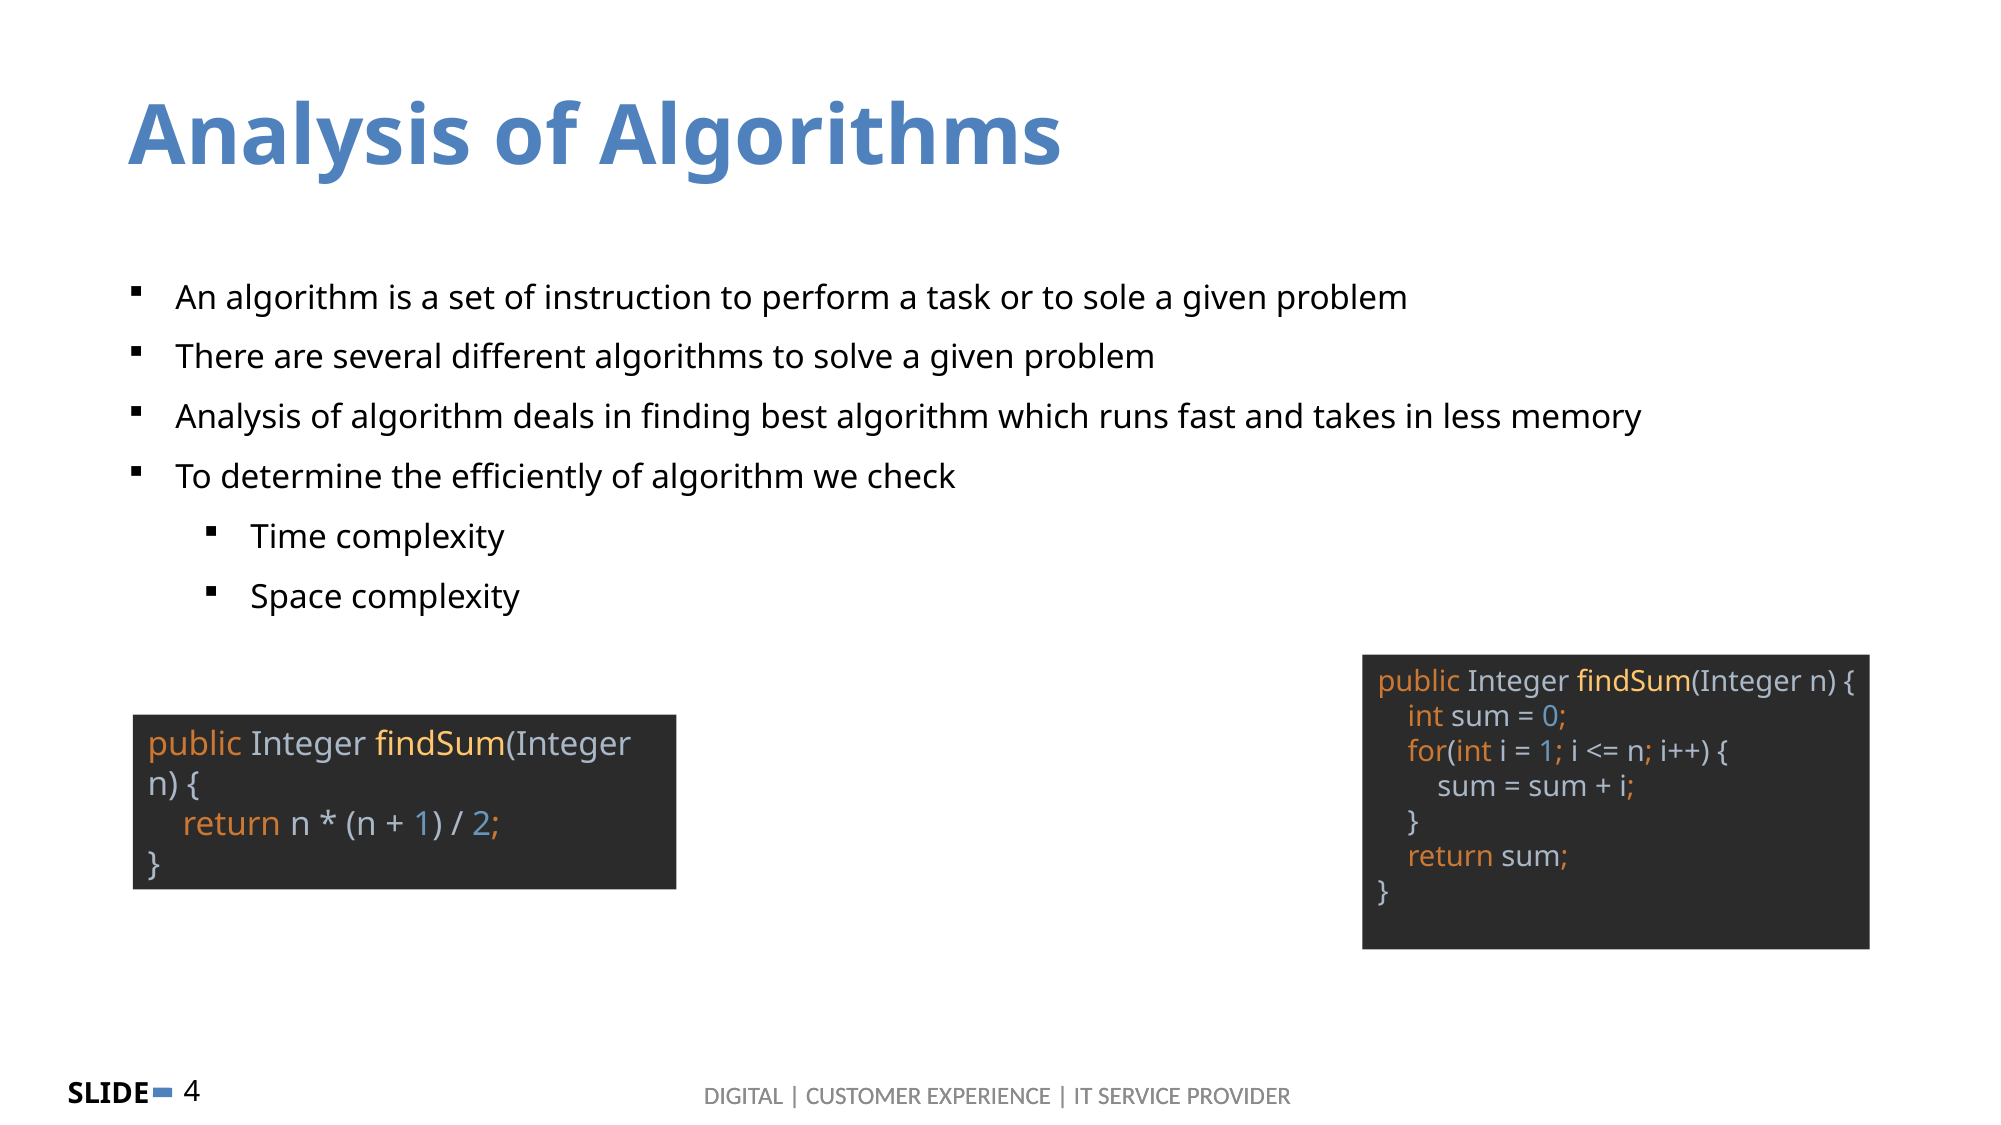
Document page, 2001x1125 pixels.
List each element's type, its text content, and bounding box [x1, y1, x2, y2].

text_box public Integer findSum(Integer n) { return n * (n + 1) / 2; } [132, 714, 677, 890]
text_box An algorithm is a set of instruction to perform a task or to sole a given problem There are several different algorithms to solve a given problem Analysis of algorithm deals in finding best algorithm which runs fast and takes in less memory To determine the efficiently of algorithm we check Time complexity Space complexity [113, 248, 1888, 623]
text_box Analysis of Algorithms [113, 74, 1888, 191]
text_box public Integer findSum(Integer n) { int sum = 0; for(int i = 1; i <= n; i++) { sum = sum + i; } return sum; } [1362, 654, 1870, 950]
